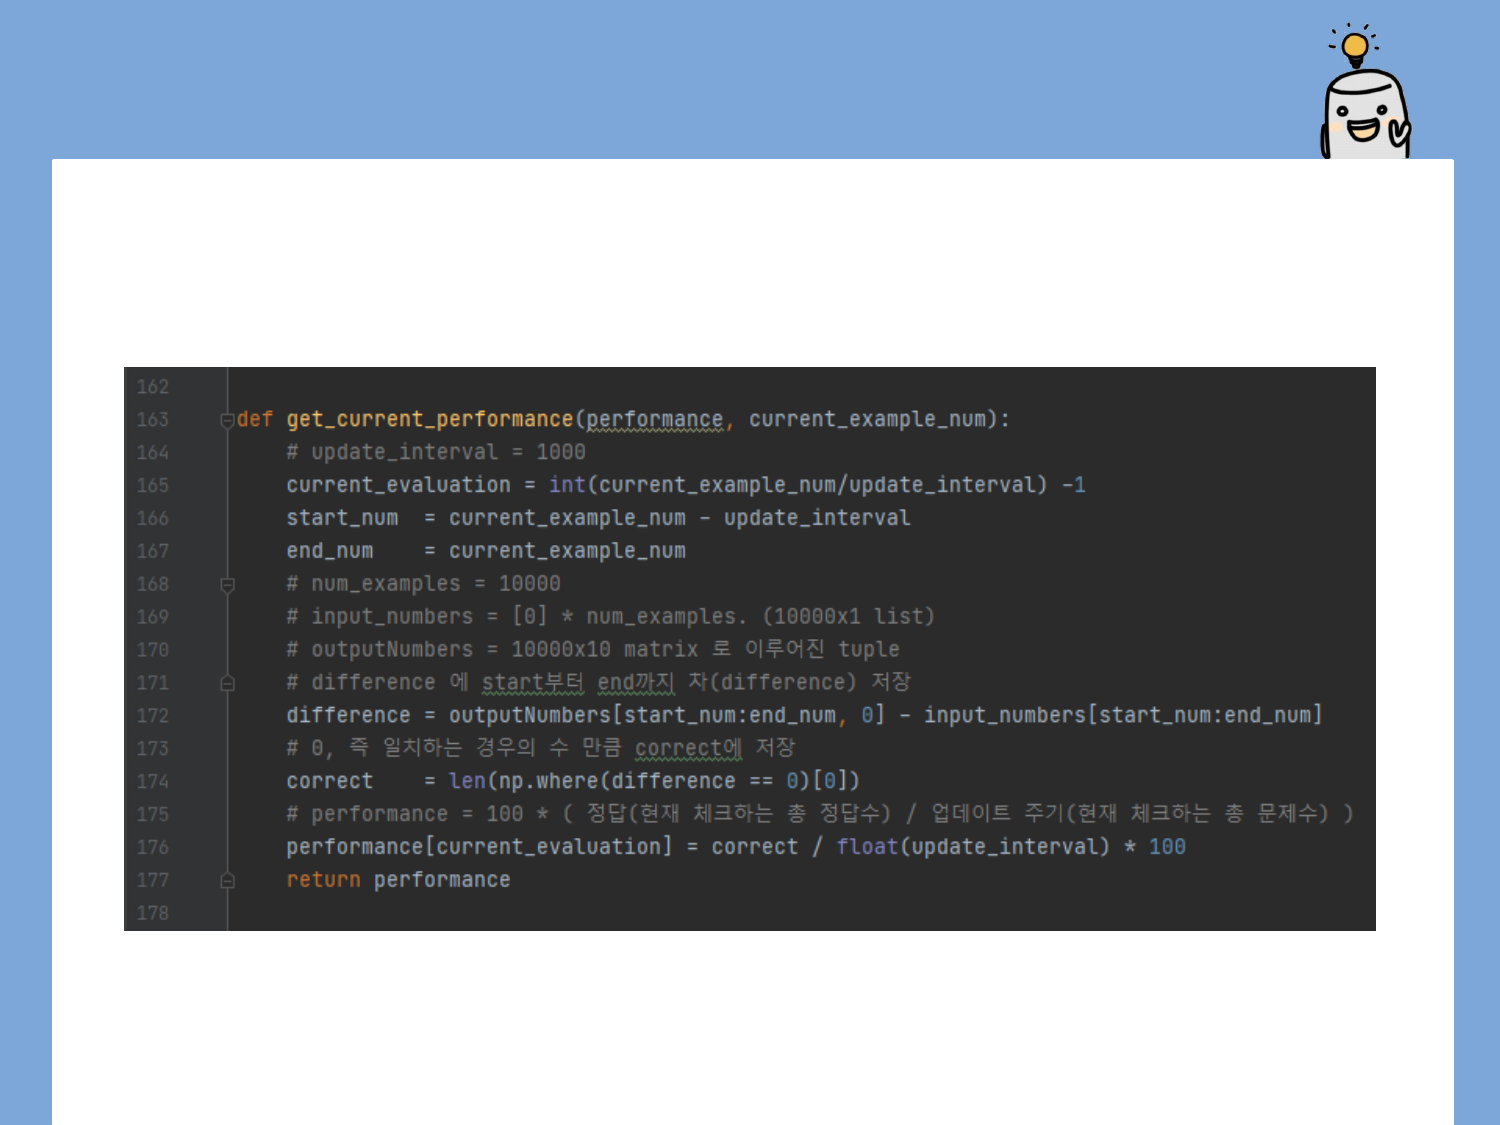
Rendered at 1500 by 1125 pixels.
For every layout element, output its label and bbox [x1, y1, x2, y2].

picture [1271, 13, 1453, 159]
picture [123, 367, 1377, 931]
